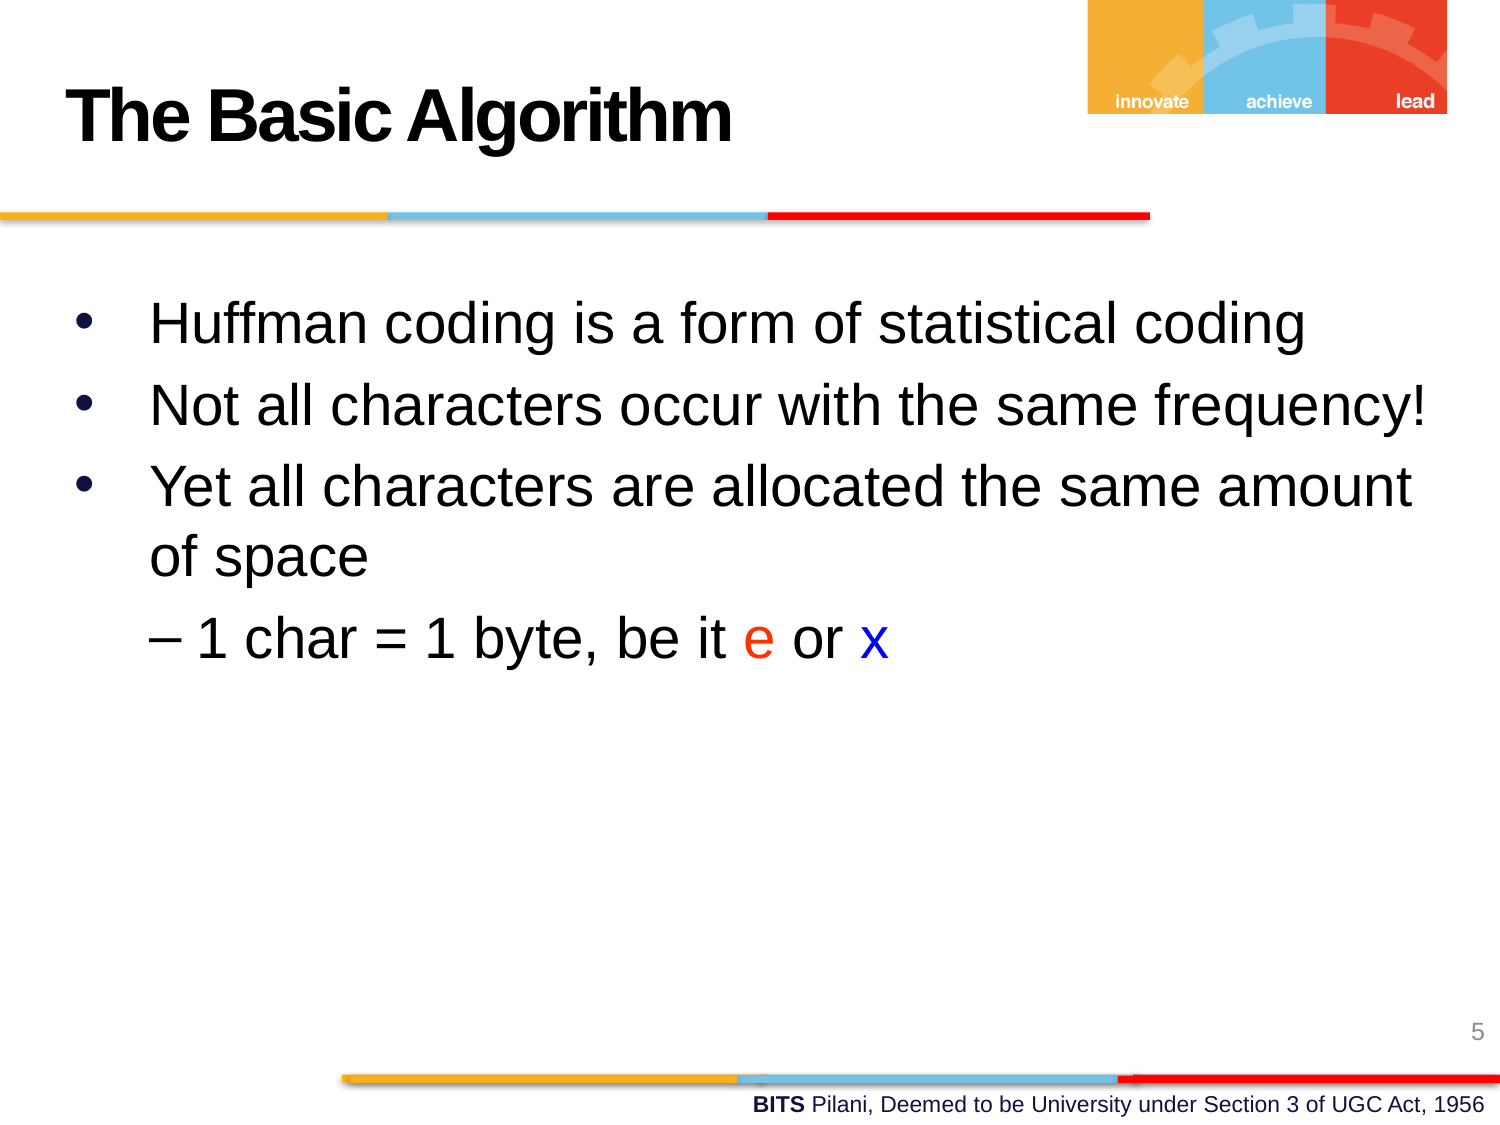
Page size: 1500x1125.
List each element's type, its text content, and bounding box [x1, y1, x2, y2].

text_box Huffman coding is a form of statistical coding Not all characters occur with the same frequency! Yet all characters are allocated the same amount of space 1 char = 1 byte, be it e or x [59, 278, 1478, 954]
picture [1087, 0, 1448, 114]
slide_number 5 [1149, 1000, 1500, 1061]
list The Basic Algorithm [50, 24, 1088, 213]
